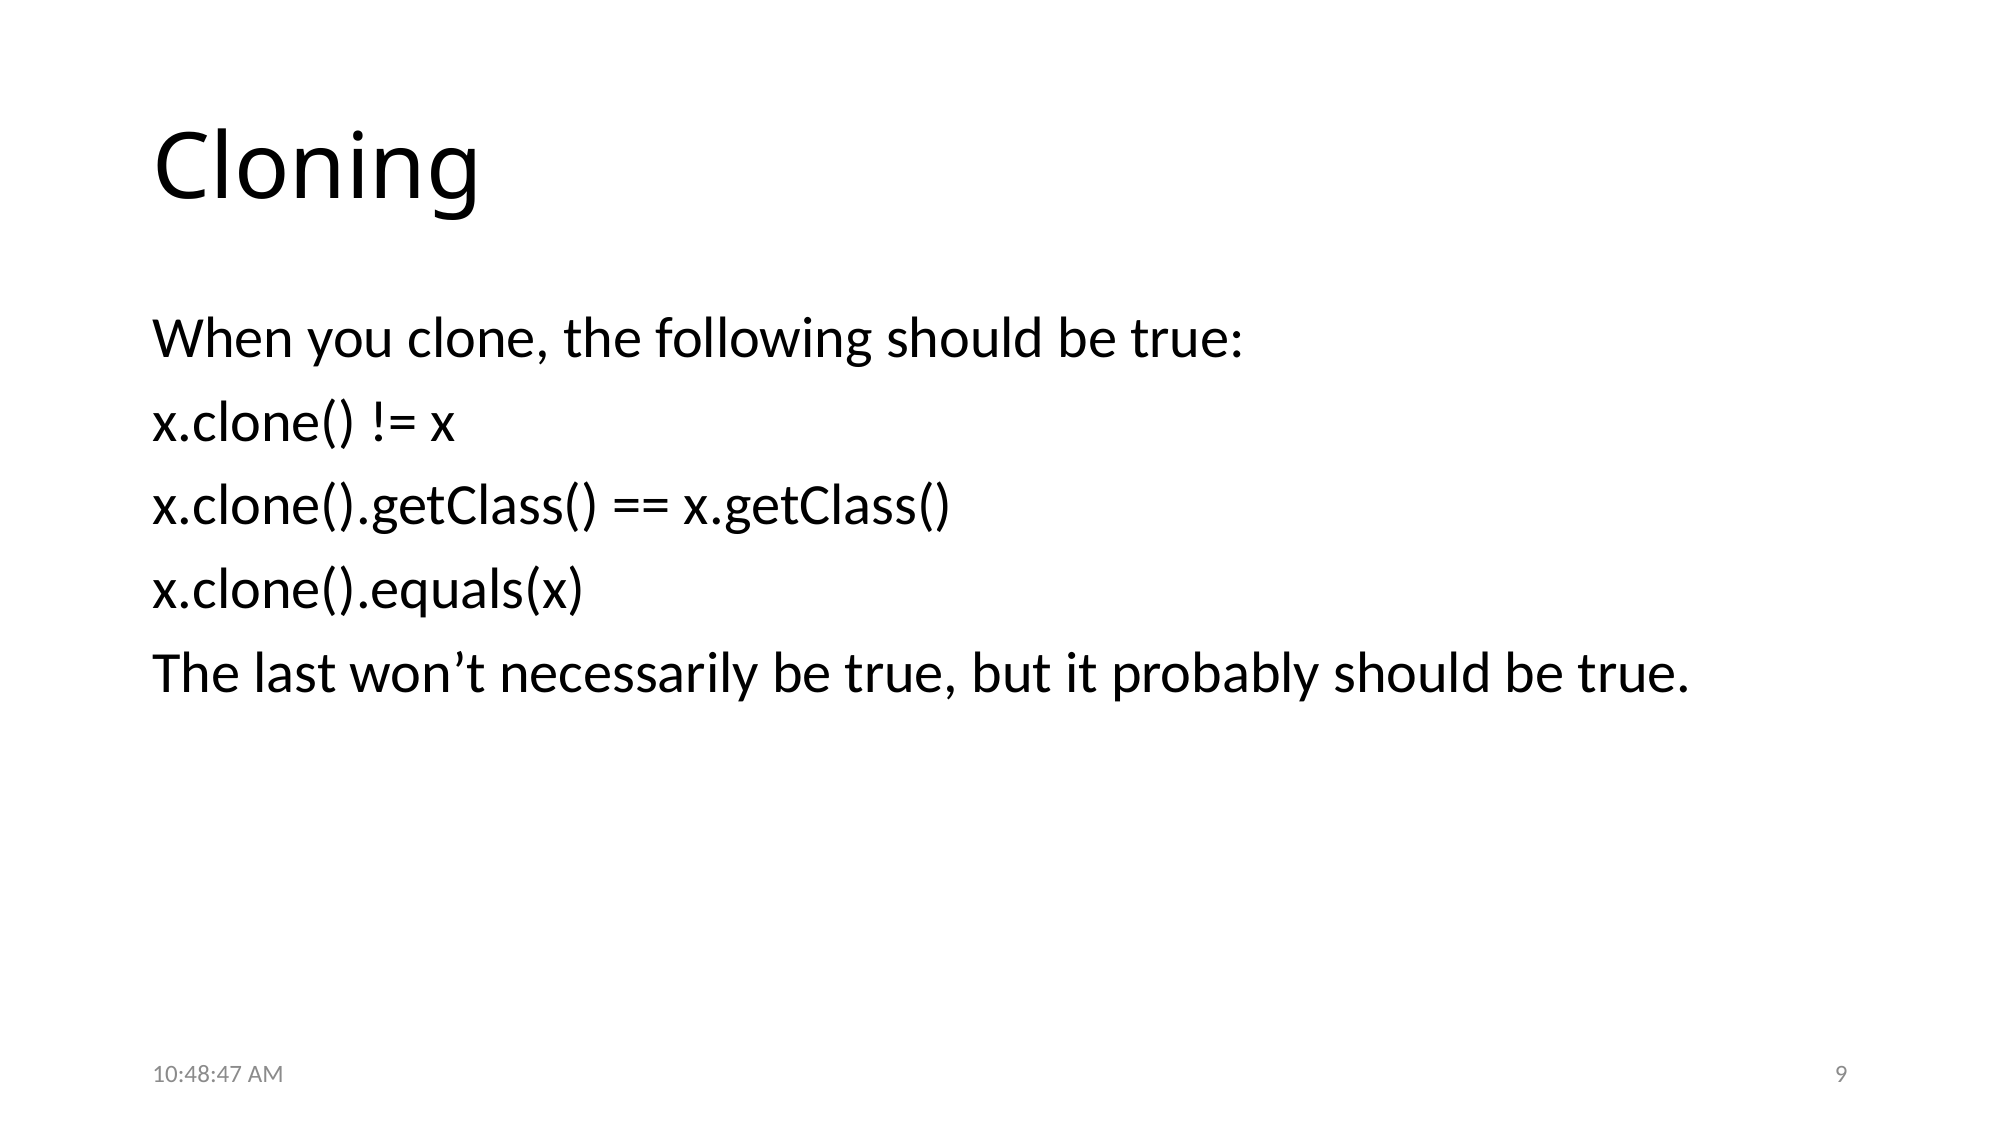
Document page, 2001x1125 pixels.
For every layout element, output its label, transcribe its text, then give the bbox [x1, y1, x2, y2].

list When you clone, the following should be true: x.clone() != x x.clone().getClass() == x.getClass() x.clone().equals(x) The last won’t necessarily be true, but it probably should be true. [137, 299, 1863, 1014]
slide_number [137, 1042, 588, 1103]
title Cloning [137, 59, 1863, 278]
slide_number 9 [1412, 1042, 1863, 1103]
